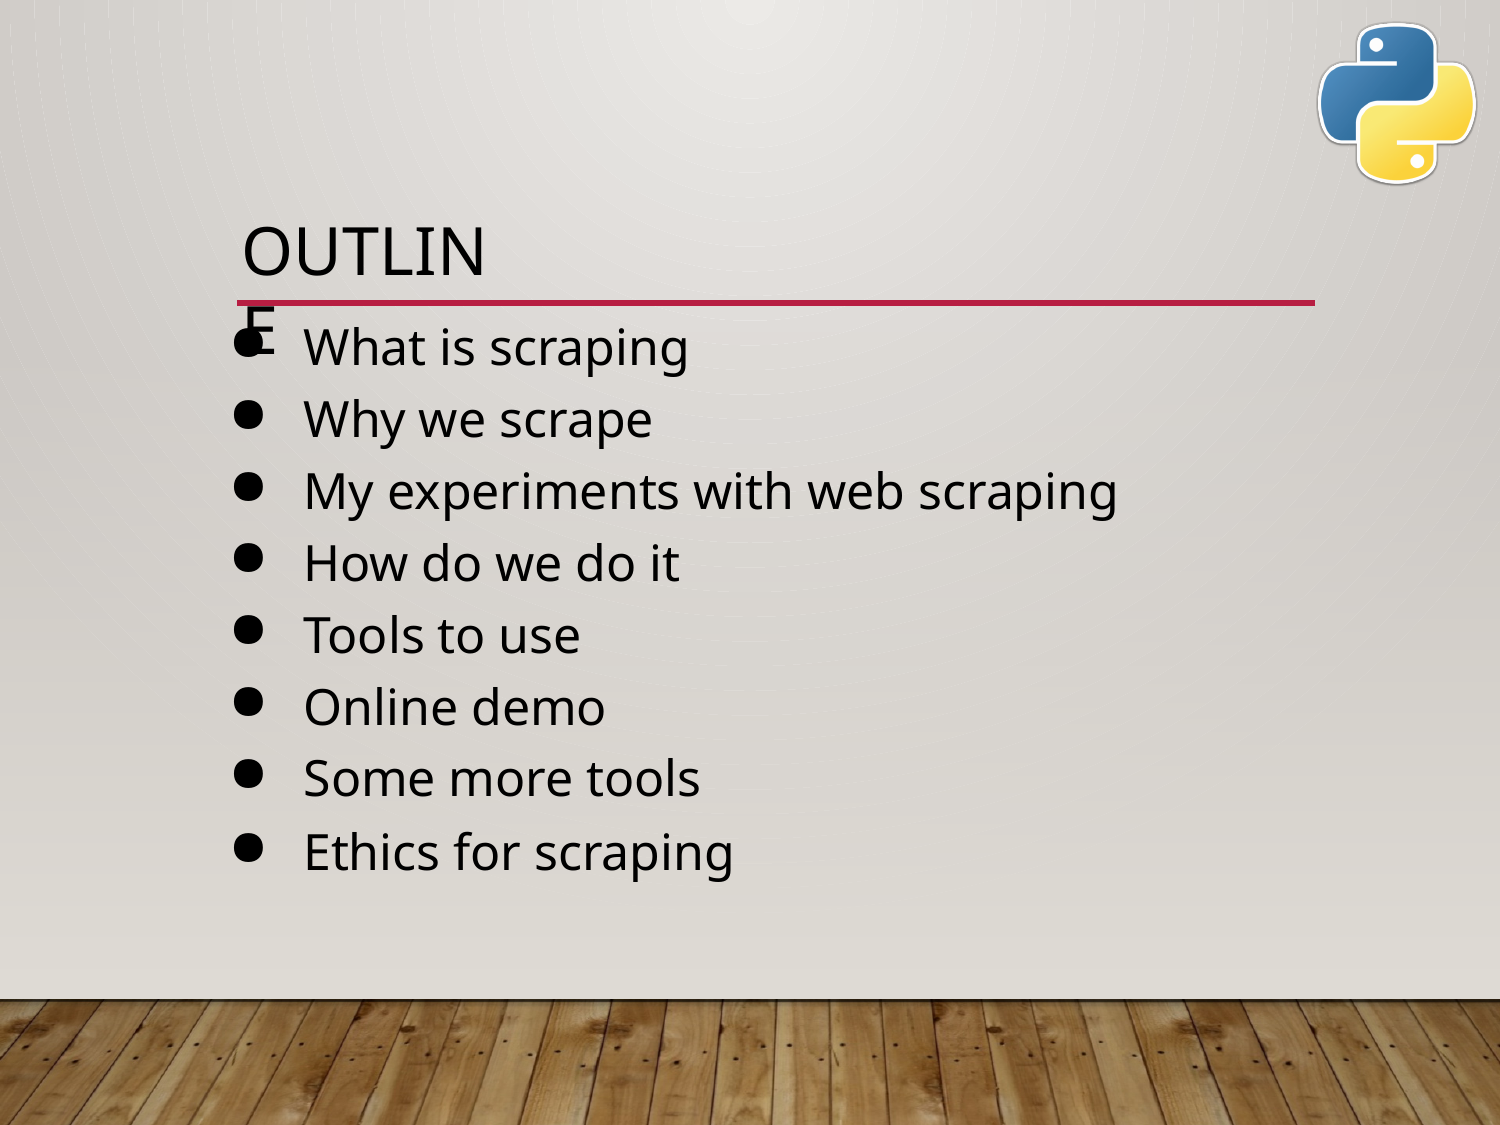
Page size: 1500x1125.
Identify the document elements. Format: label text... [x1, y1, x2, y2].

text_box [1293, 0, 1500, 207]
picture [0, 999, 1500, 1125]
title Outline [239, 206, 519, 299]
text_box What is scraping Why we scrape My experiments with web scraping How do we do it Tools to use Online demo Some more tools Ethics for scraping [226, 299, 1261, 881]
